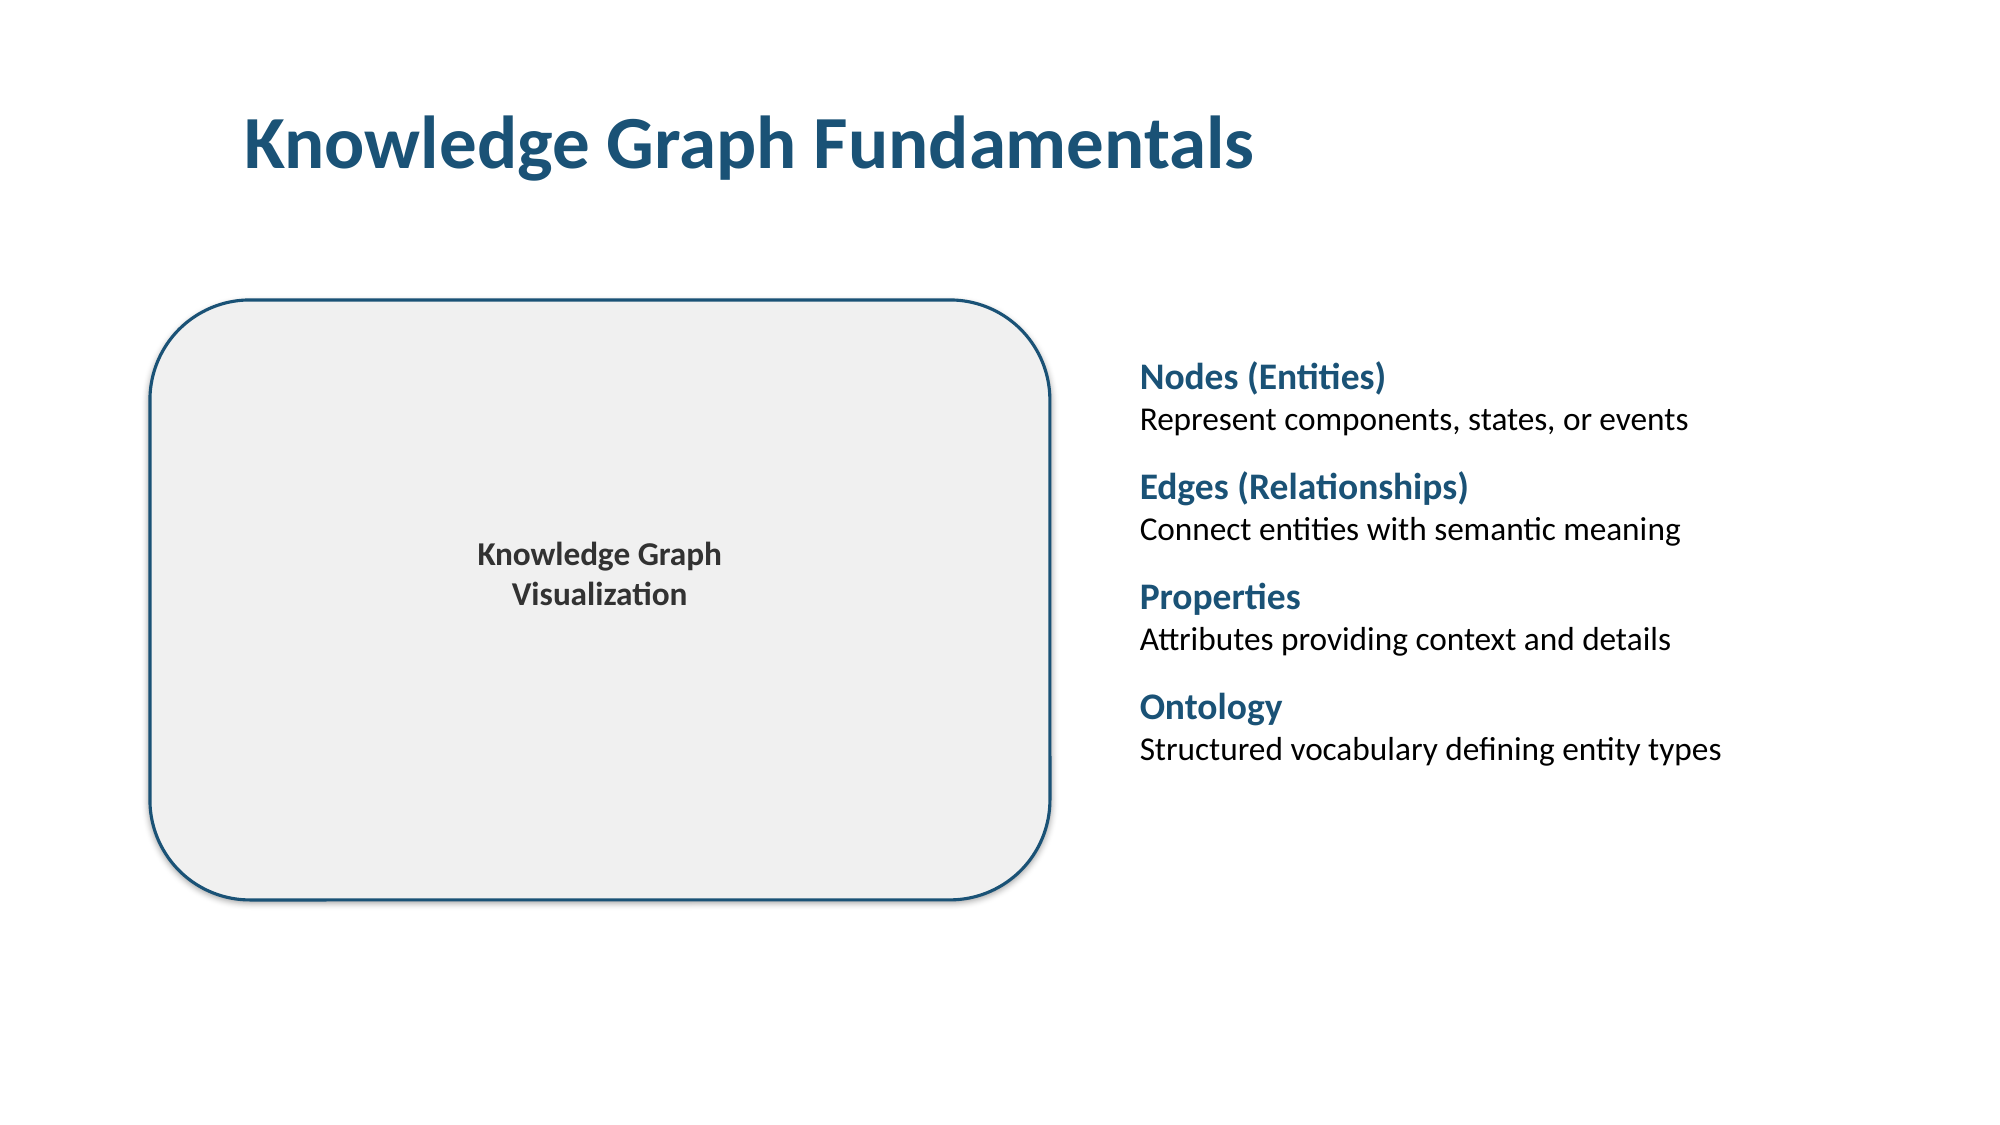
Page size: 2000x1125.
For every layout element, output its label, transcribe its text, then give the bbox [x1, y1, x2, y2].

text_box Knowledge Graph Visualization [449, 524, 750, 620]
text_box [149, 299, 1051, 901]
title Knowledge Graph Fundamentals [75, 45, 1425, 233]
text_box Nodes (Entities) Represent components, states, or events Edges (Relationships) Connect entities with semantic meaning Properties Attributes providing context and details Ontology Structured vocabulary defining entity types [1124, 299, 1800, 775]
